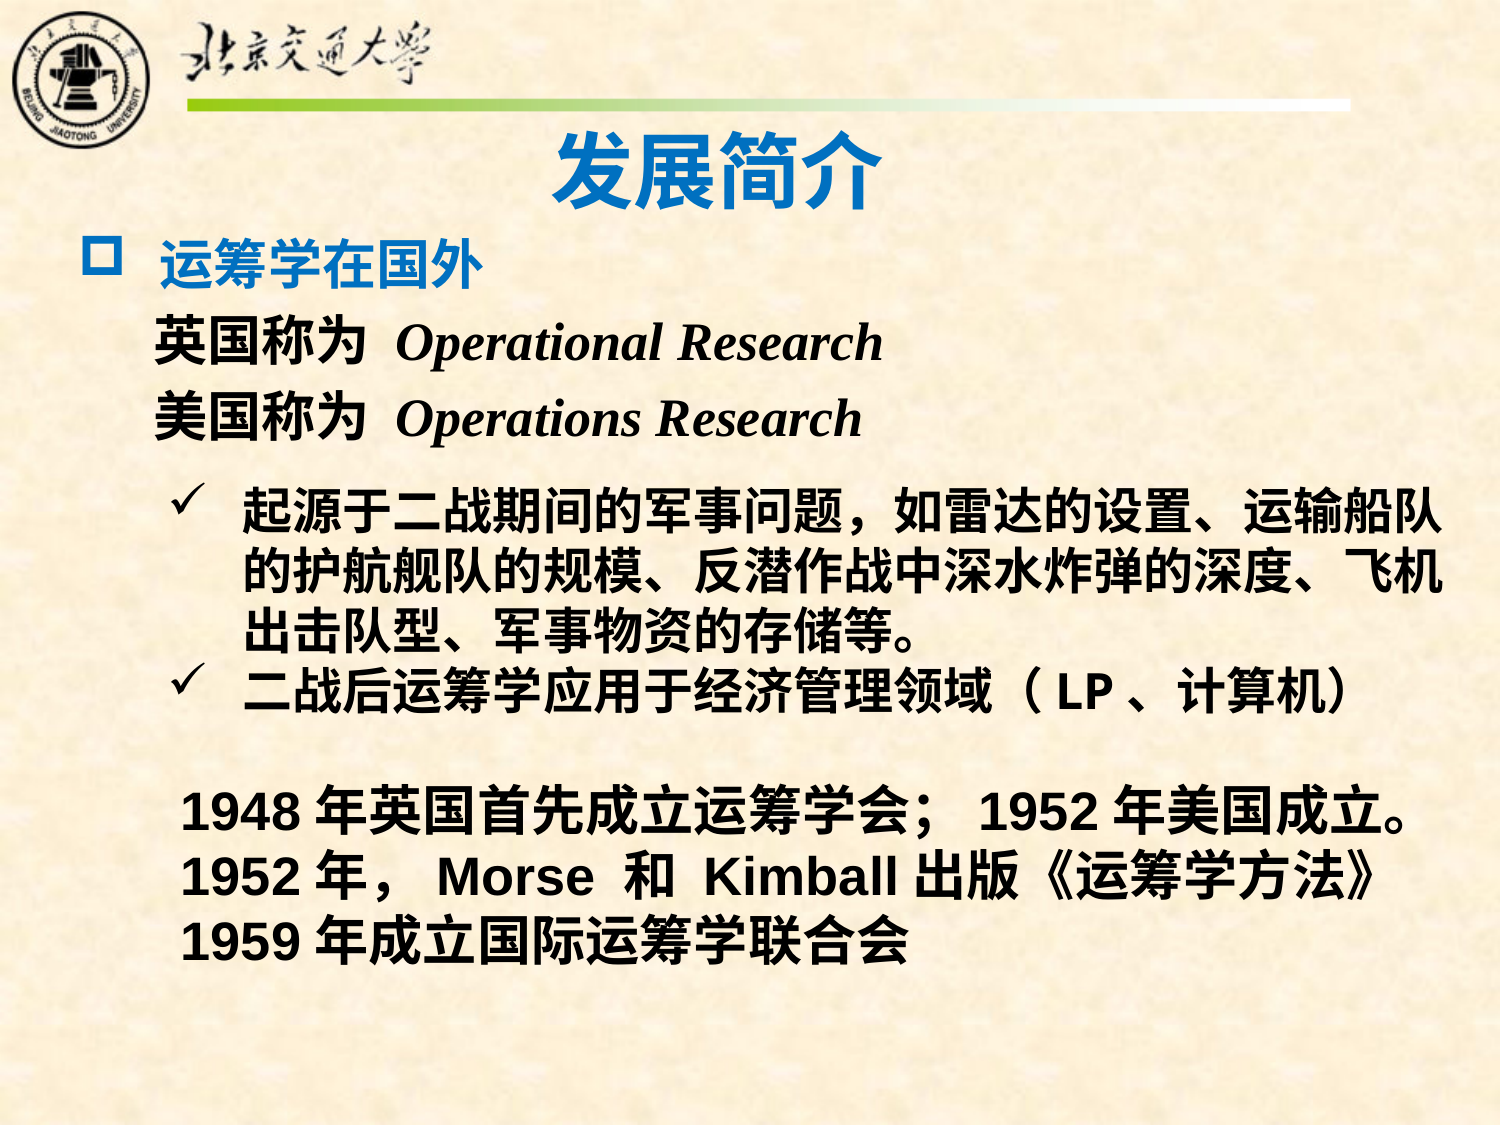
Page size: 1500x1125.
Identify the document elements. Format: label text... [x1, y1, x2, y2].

text_box 1948年英国首先成立运筹学会；1952年美国成立。 1952年，Morse 和 Kimball出版《运筹学方法》 1959年成立国际运筹学联合会 [90, 769, 1461, 979]
text_box 起源于二战期间的军事问题，如雷达的设置、运输船队的护航舰队的规模、反潜作战中深水炸弹的深度、飞机出击队型、军事物资的存储等。 二战后运筹学应用于经济管理领域（LP、计算机） [78, 471, 1474, 727]
list 运筹学在国外 英国称为 Operational Research 美国称为 Operations Research [63, 222, 1398, 629]
picture [0, 0, 1500, 1125]
title 发展简介 [535, 112, 972, 222]
